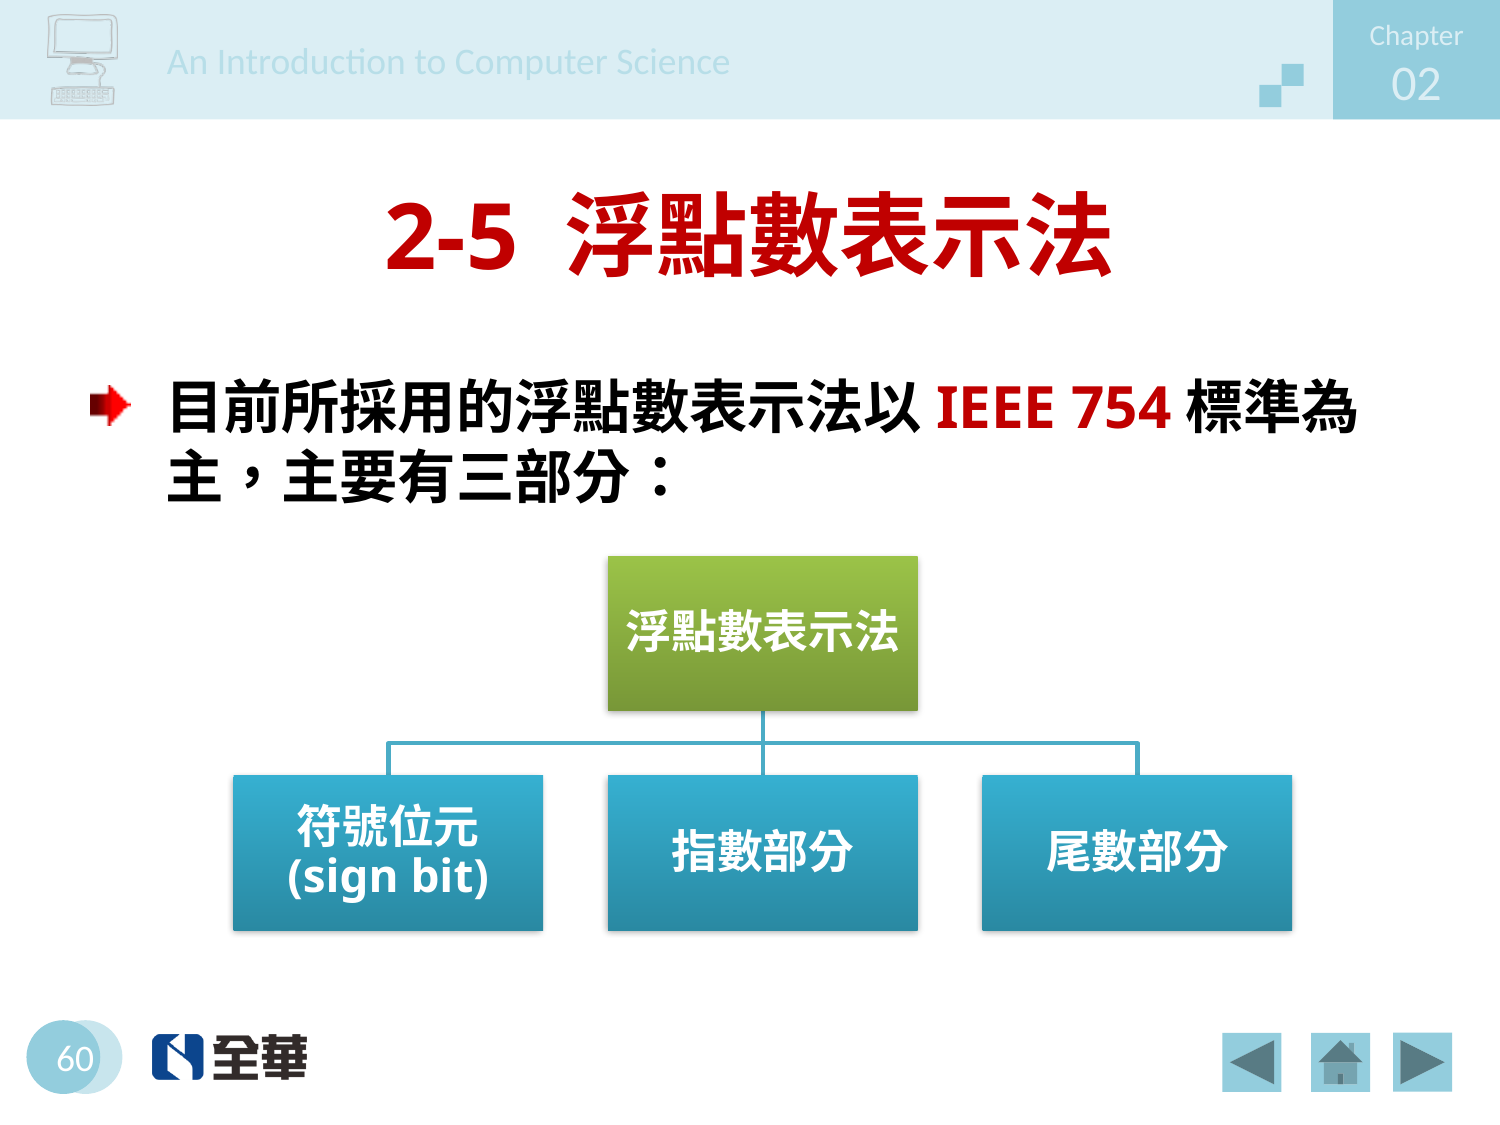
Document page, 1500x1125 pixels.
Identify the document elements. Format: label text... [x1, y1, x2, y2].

list 目前所採用的浮點數表示法以IEEE 754標準為主，主要有三部分： [75, 363, 1425, 1005]
title 2-5 浮點數表示法 [75, 138, 1425, 327]
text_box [233, 540, 1293, 947]
picture [152, 1034, 307, 1080]
picture [90, 385, 131, 426]
picture [47, 14, 118, 106]
